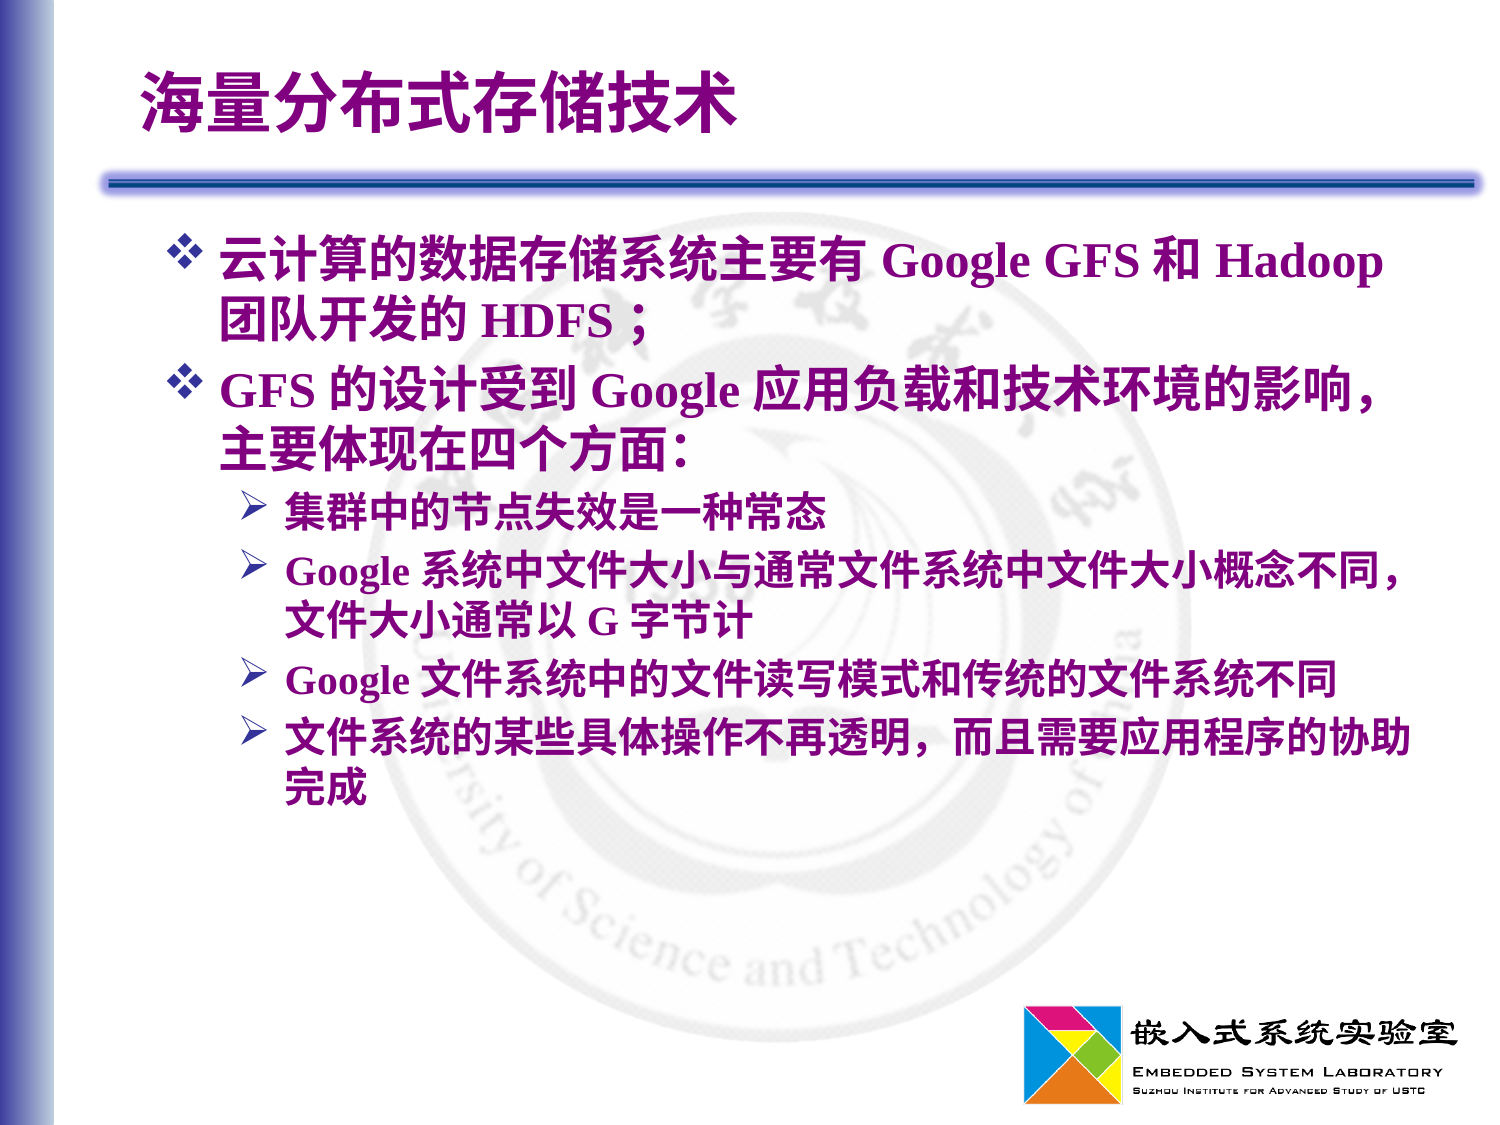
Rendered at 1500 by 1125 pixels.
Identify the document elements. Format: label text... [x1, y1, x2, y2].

list 云计算的数据存储系统主要有Google GFS和Hadoop团队开发的HDFS； GFS的设计受到Google应用负载和技术环境的影响，主要体现在四个方面： 集群中的节点失效是一种常态 Google系统中文件大小与通常文件系统中文件大小概念不同，文件大小通常以G字节计 Google文件系统中的文件读写模式和传统的文件系统不同 文件系统的某些具体操作不再透明，而且需要应用程序的协助完成 [147, 220, 1437, 1024]
picture [88, 160, 1495, 220]
title 海量分布式存储技术 [123, 42, 1459, 150]
picture [336, 1004, 1459, 1105]
